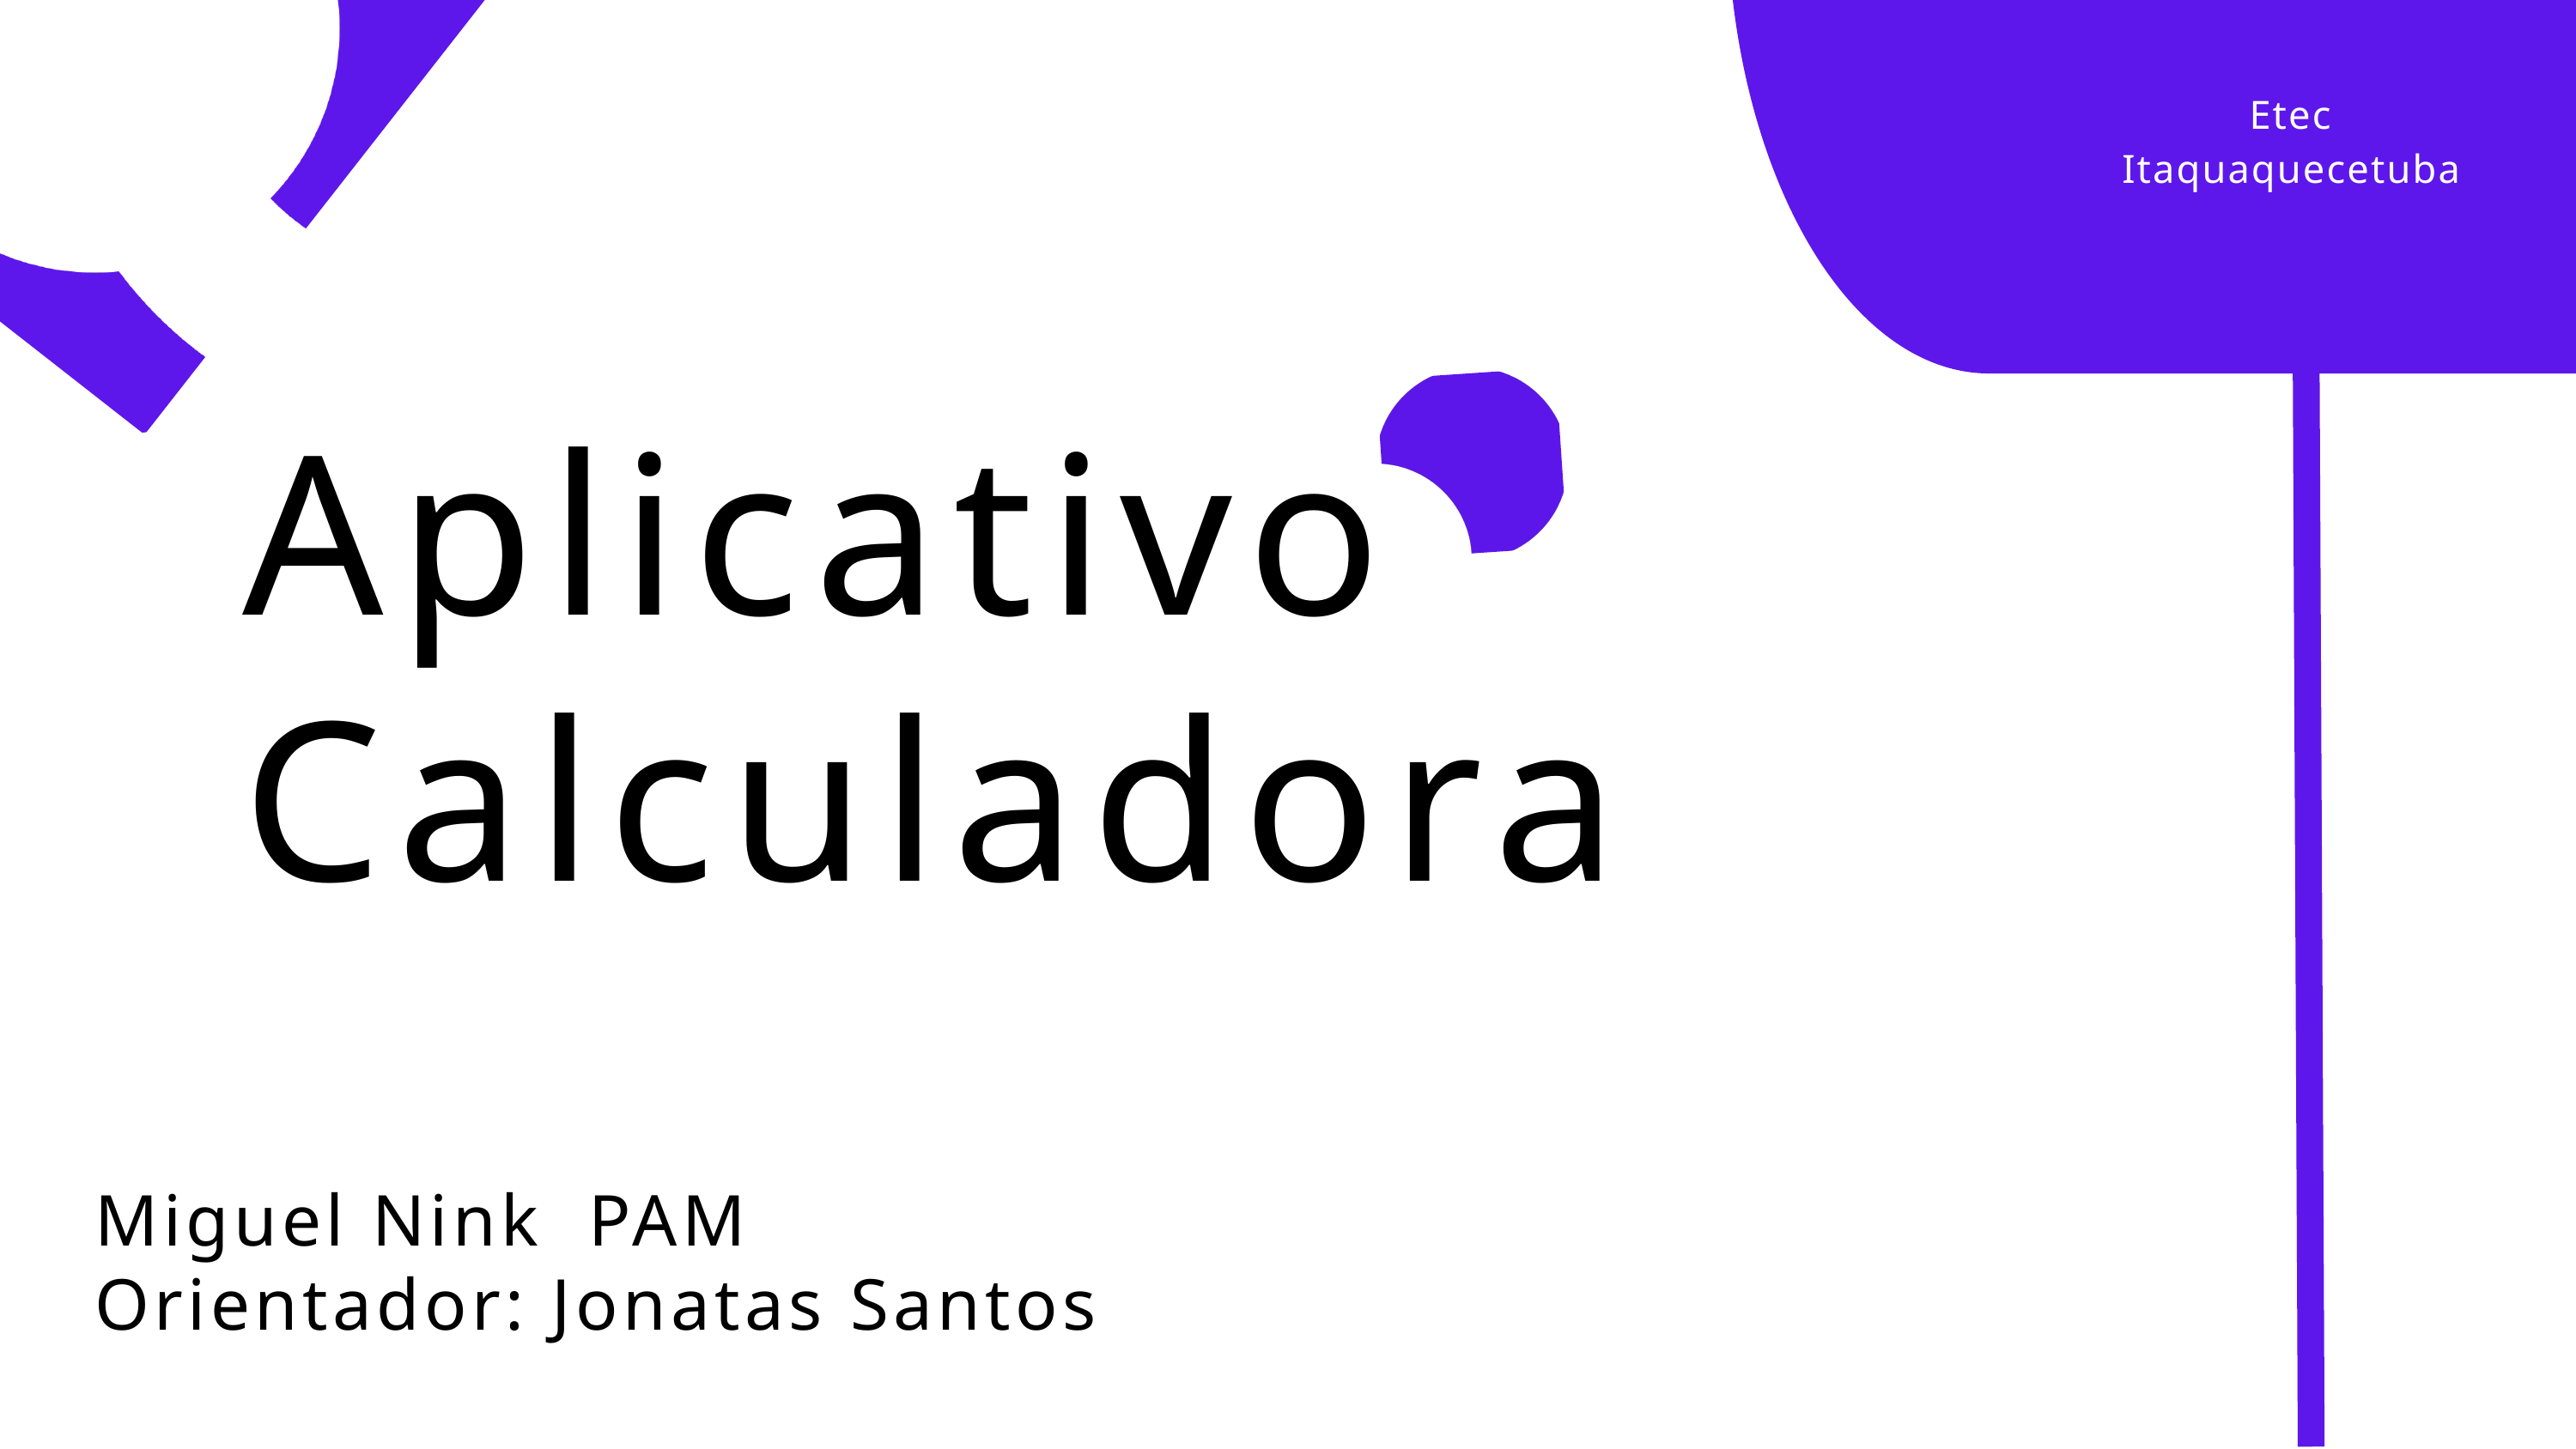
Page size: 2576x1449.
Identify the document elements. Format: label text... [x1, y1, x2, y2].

text_box [0, 0, 485, 435]
text_box Aplicativo Calculadora [242, 394, 1728, 925]
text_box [1727, 0, 2576, 374]
text_box Miguel Nink PAM Orientador: Jonatas Santos [94, 1175, 1188, 1345]
text_box [1376, 367, 1558, 394]
